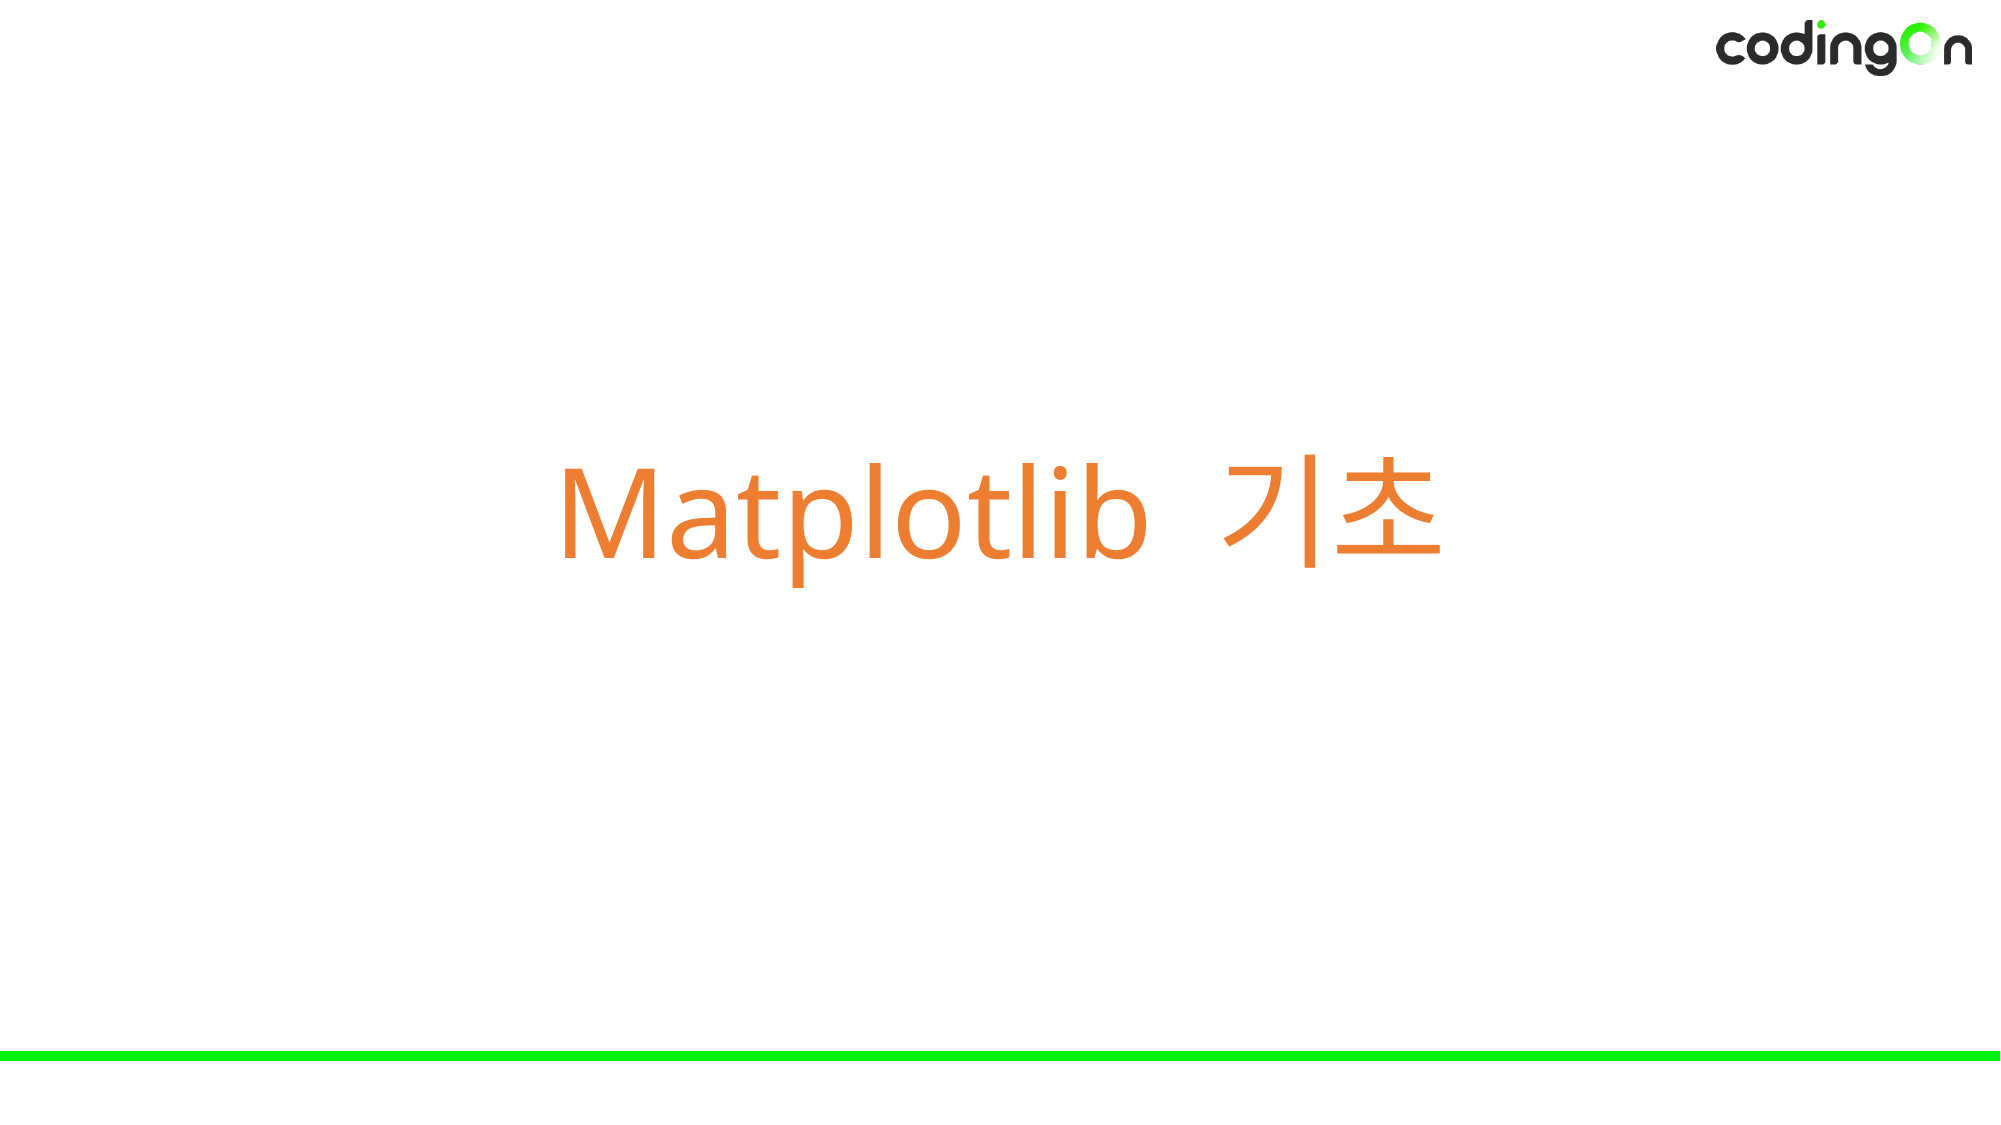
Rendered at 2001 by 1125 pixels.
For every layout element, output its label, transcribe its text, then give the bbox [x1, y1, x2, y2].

text_box Matplotlib 기초 [538, 426, 1462, 592]
picture [1716, 20, 1972, 76]
